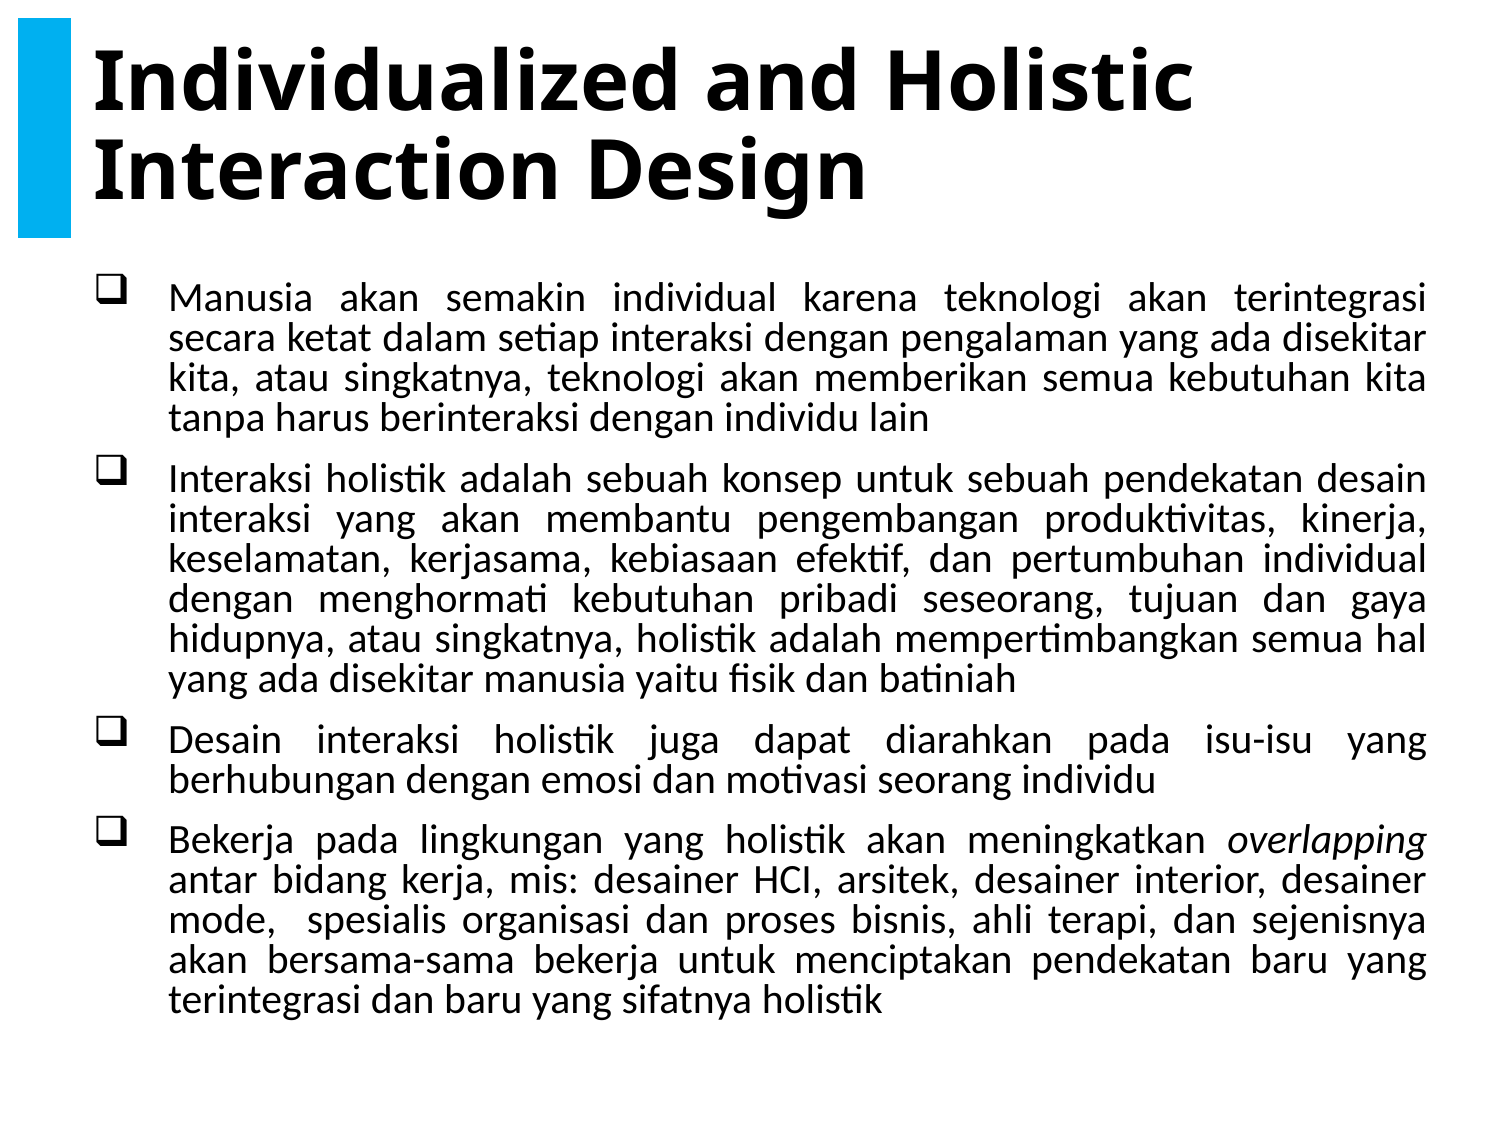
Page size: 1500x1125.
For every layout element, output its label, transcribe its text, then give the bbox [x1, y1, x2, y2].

list Manusia akan semakin individual karena teknologi akan terintegrasi secara ketat dalam setiap interaksi dengan pengalaman yang ada disekitar kita, atau singkatnya, teknologi akan memberikan semua kebutuhan kita tanpa harus berinteraksi dengan individu lain Interaksi holistik adalah sebuah konsep untuk sebuah pendekatan desain interaksi yang akan membantu pengembangan produktivitas, kinerja, keselamatan, kerjasama, kebiasaan efektif, dan pertumbuhan individual dengan menghormati kebutuhan pribadi seseorang, tujuan dan gaya hidupnya, atau singkatnya, holistik adalah mempertimbangkan semua hal yang ada disekitar manusia yaitu fisik dan batiniah Desain interaksi holistik juga dapat diarahkan pada isu-isu yang berhubungan dengan emosi dan motivasi seorang individu Bekerja pada lingkungan yang holistik akan meningkatkan overlapping antar bidang kerja, mis: desainer HCI, arsitek, desainer interior, desainer mode, spesialis organisasi dan proses bisnis, ahli terapi, dan sejenisnya akan bersama-sama bekerja untuk menciptakan pendekatan baru yang terintegrasi dan baru yang sifatnya holistik [78, 272, 1443, 1070]
title Individualized and Holistic Interaction Design [78, 19, 1443, 237]
